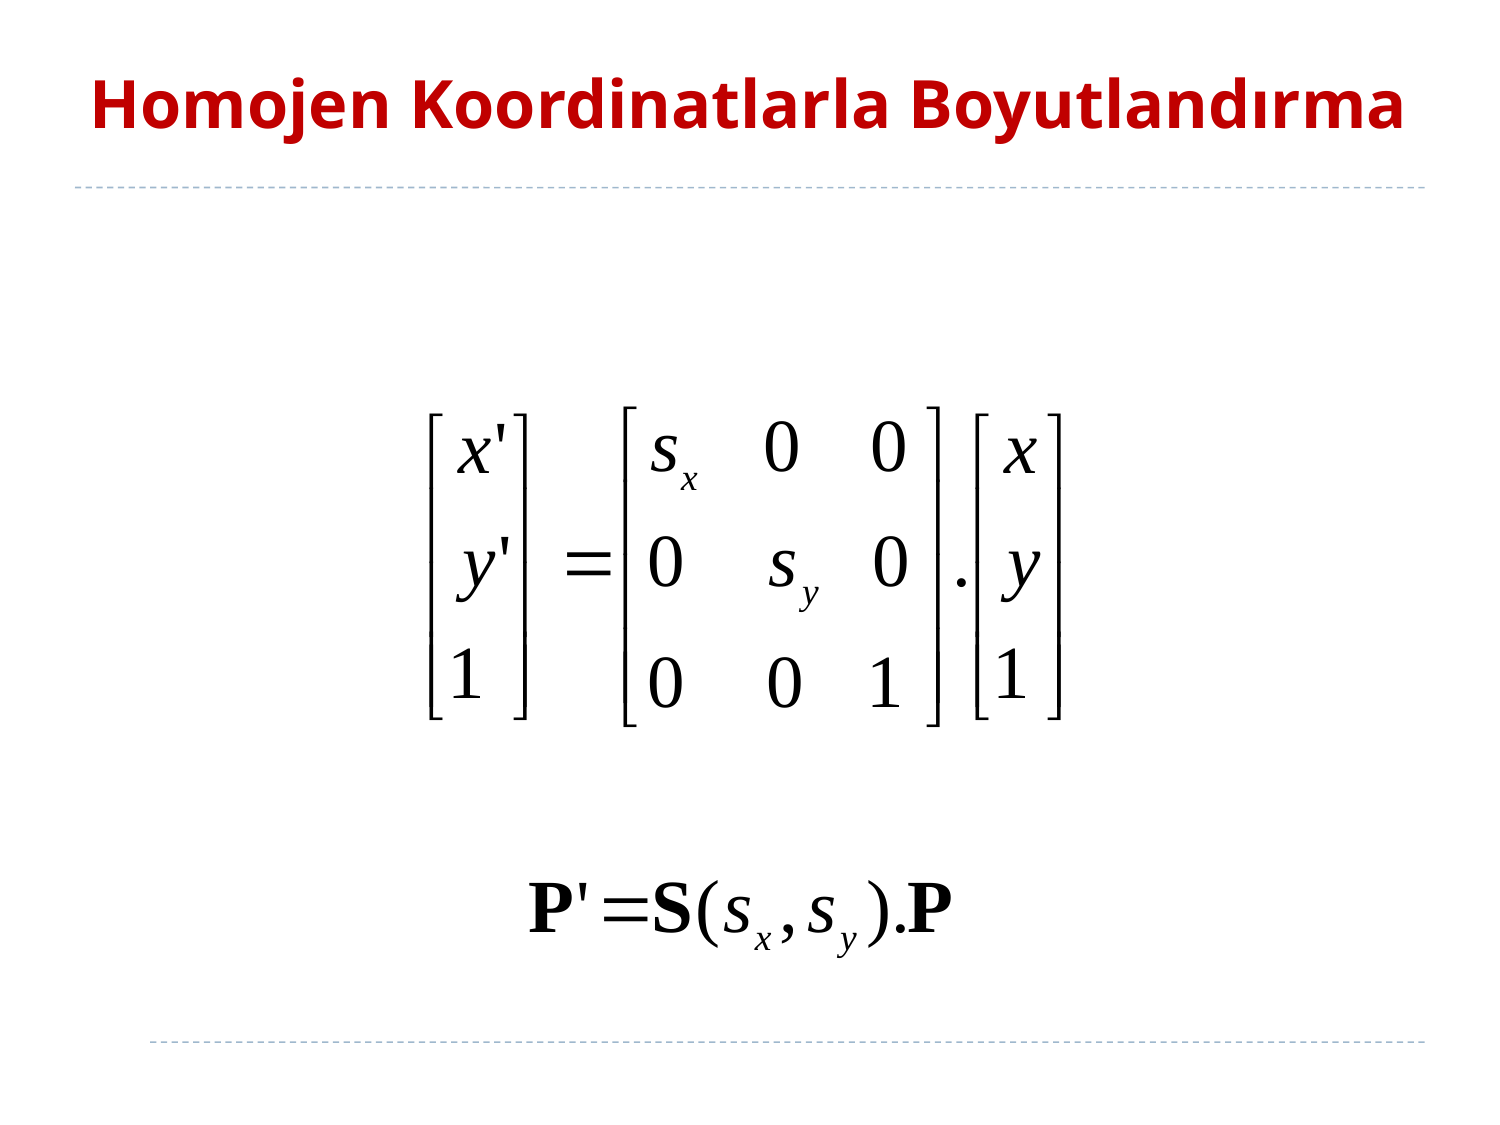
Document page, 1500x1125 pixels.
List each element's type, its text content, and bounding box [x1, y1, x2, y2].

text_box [420, 402, 1080, 732]
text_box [525, 869, 958, 964]
title Homojen Koordinatlarla Boyutlandırma [75, 20, 1425, 183]
